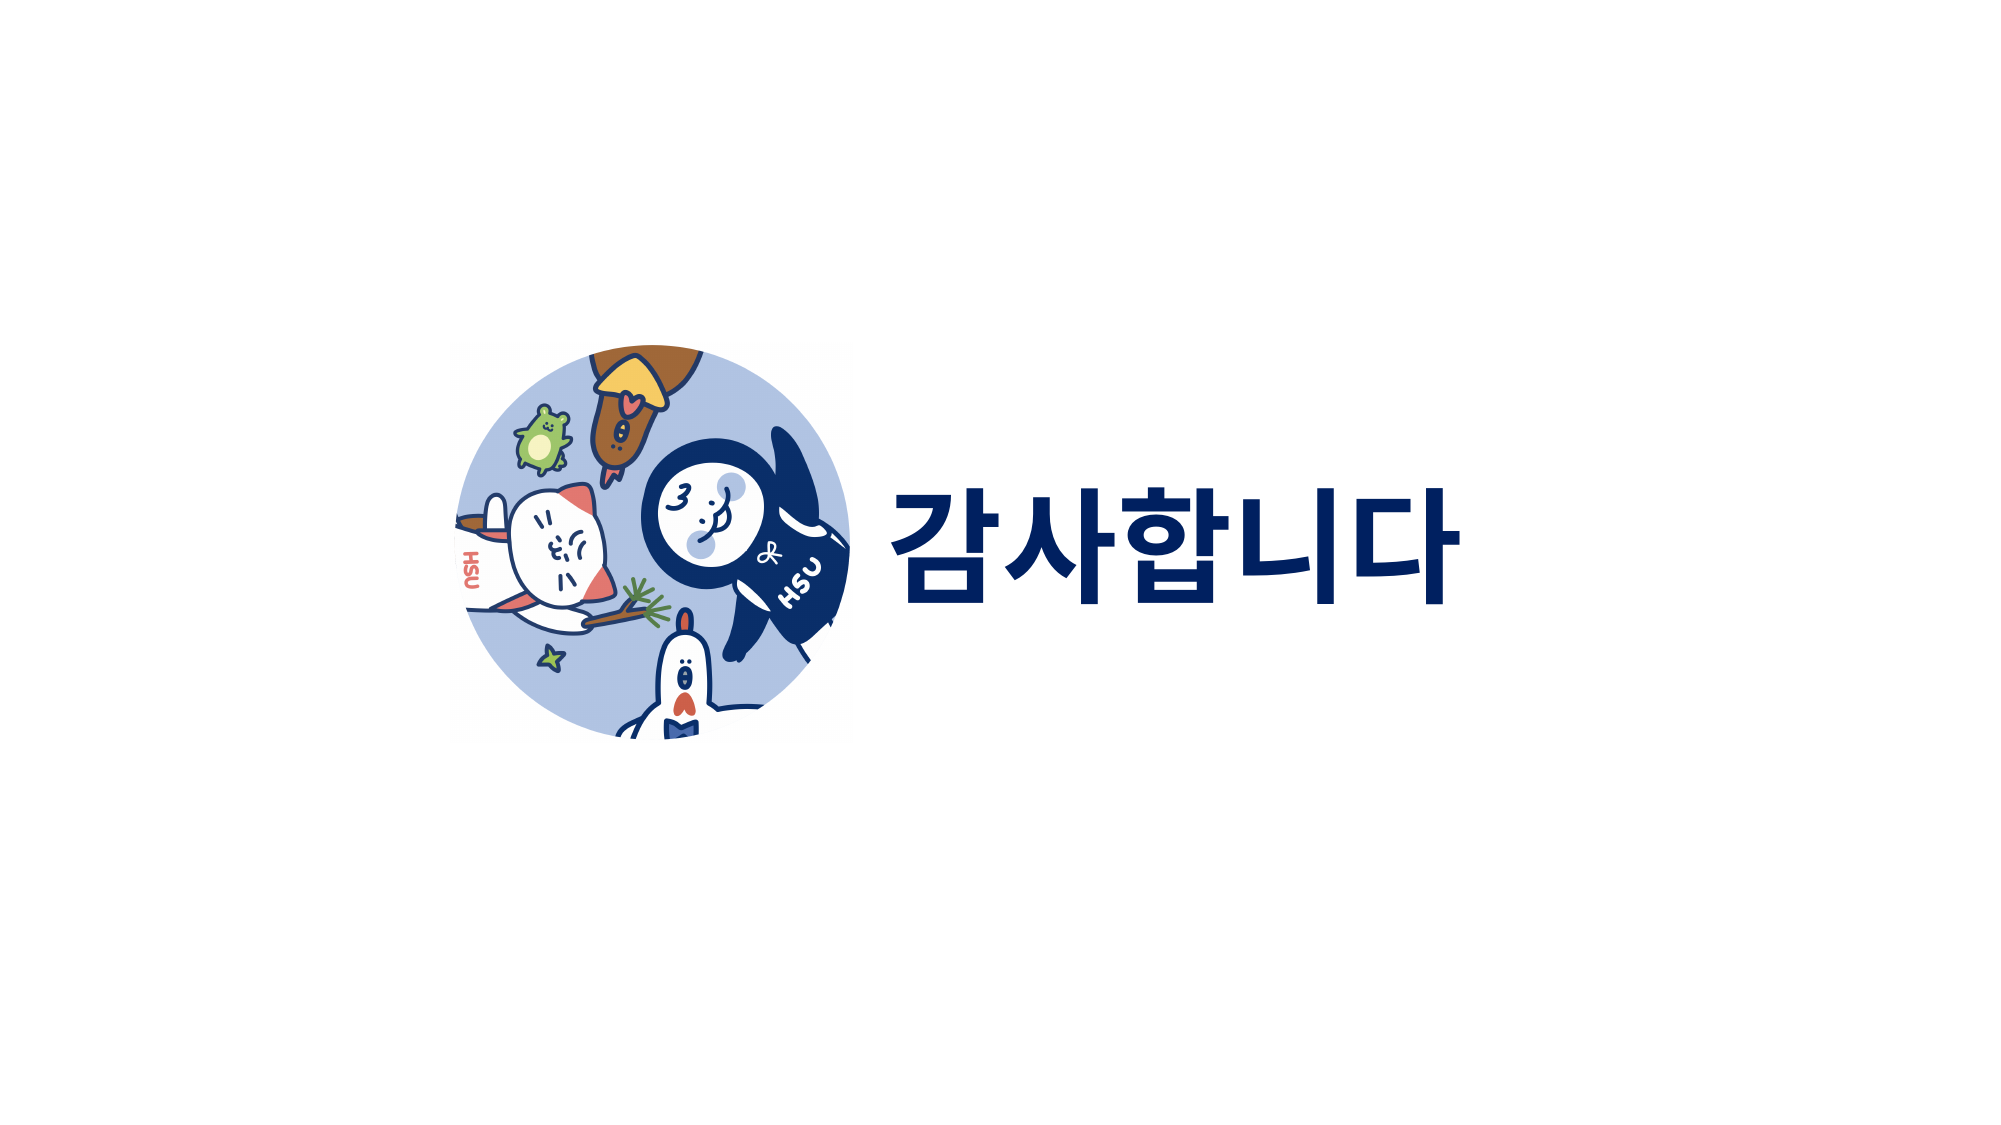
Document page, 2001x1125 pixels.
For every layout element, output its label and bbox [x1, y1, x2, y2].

text_box [450, 305, 1549, 781]
